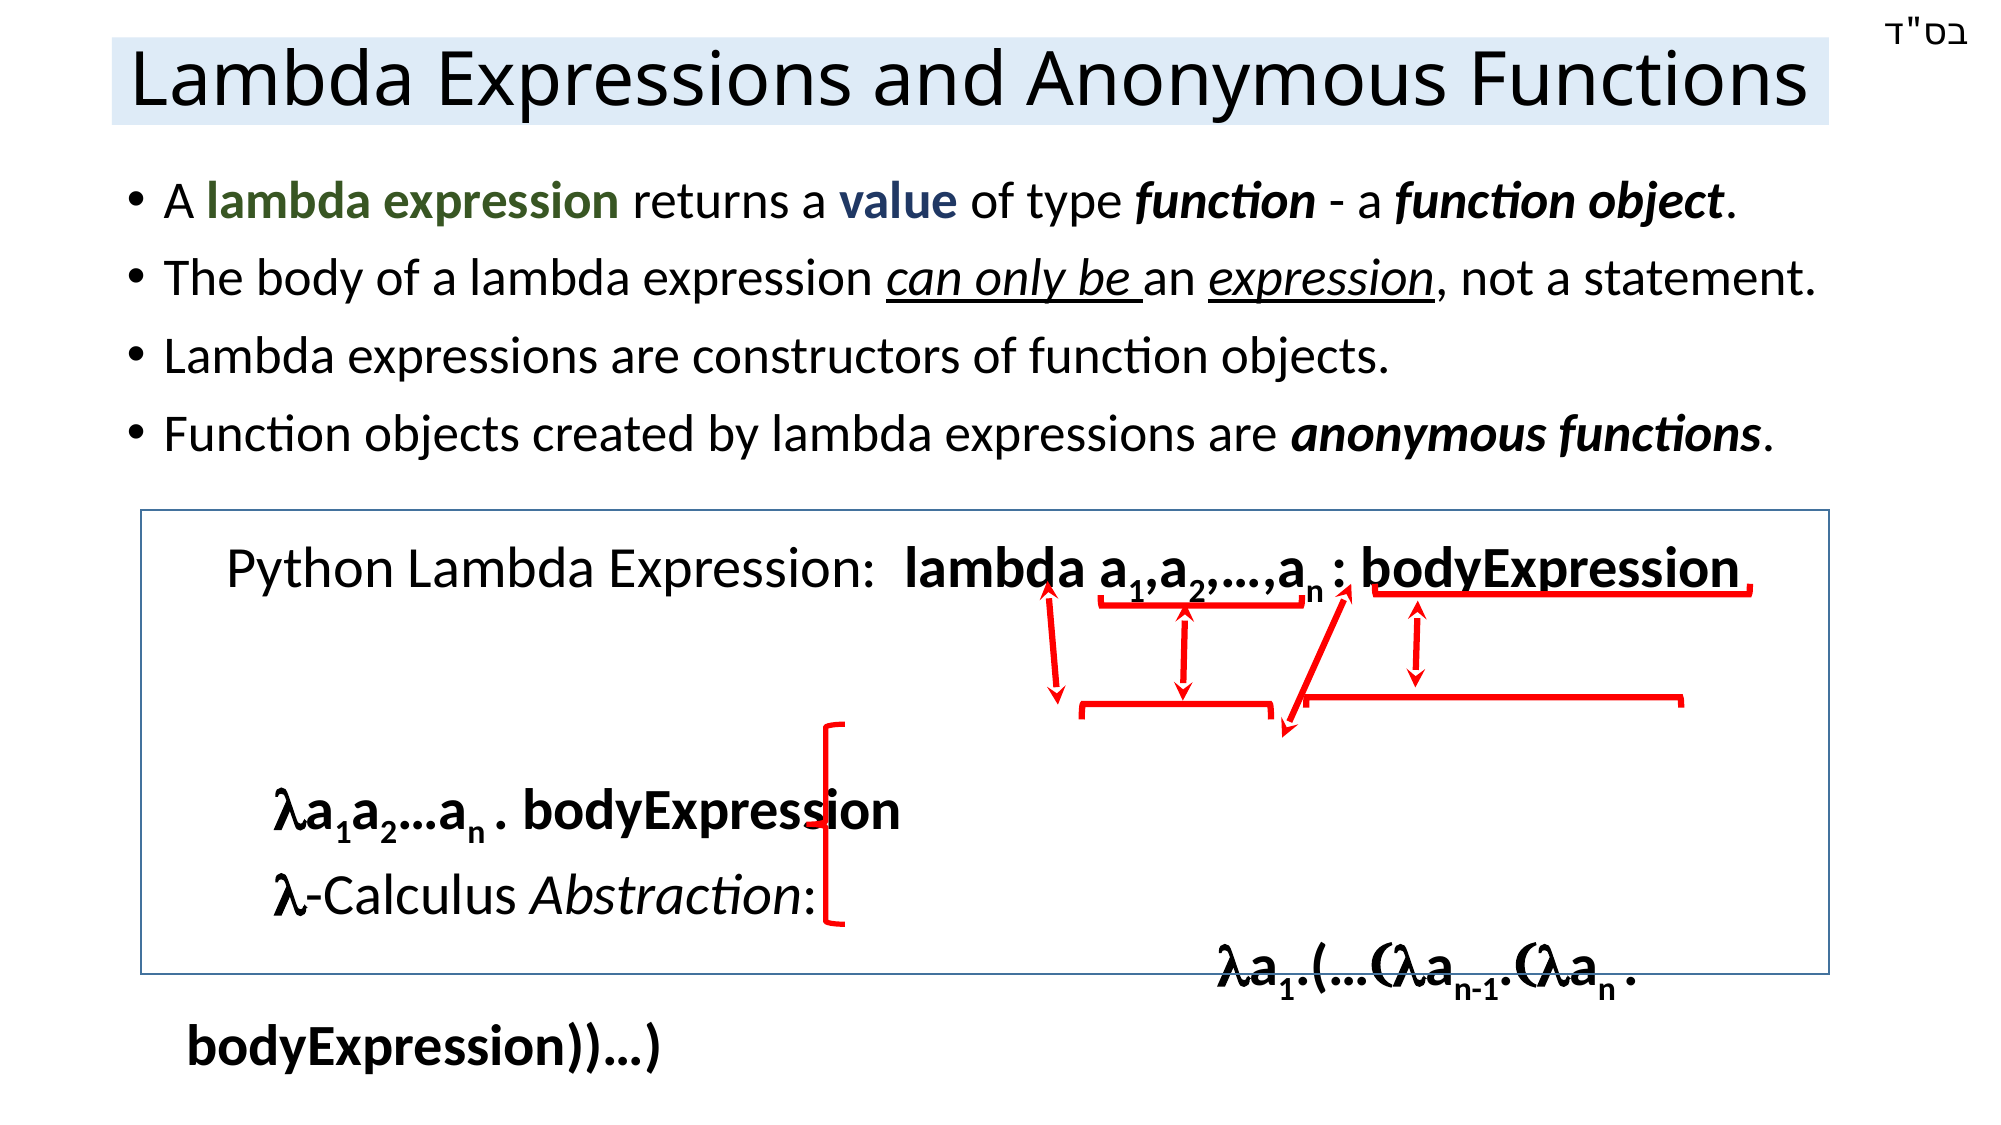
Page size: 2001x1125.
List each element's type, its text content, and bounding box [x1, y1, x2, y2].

list A lambda expression returns a value of type function - a function object. The body of a lambda expression can only be an expression, not a statement. Lambda expressions are constructors of function objects. Function objects created by lambda expressions are anonymous functions. [111, 164, 1892, 471]
text_box Lambda Expressions and Anonymous Functions [111, 37, 1829, 125]
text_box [140, 510, 1830, 974]
